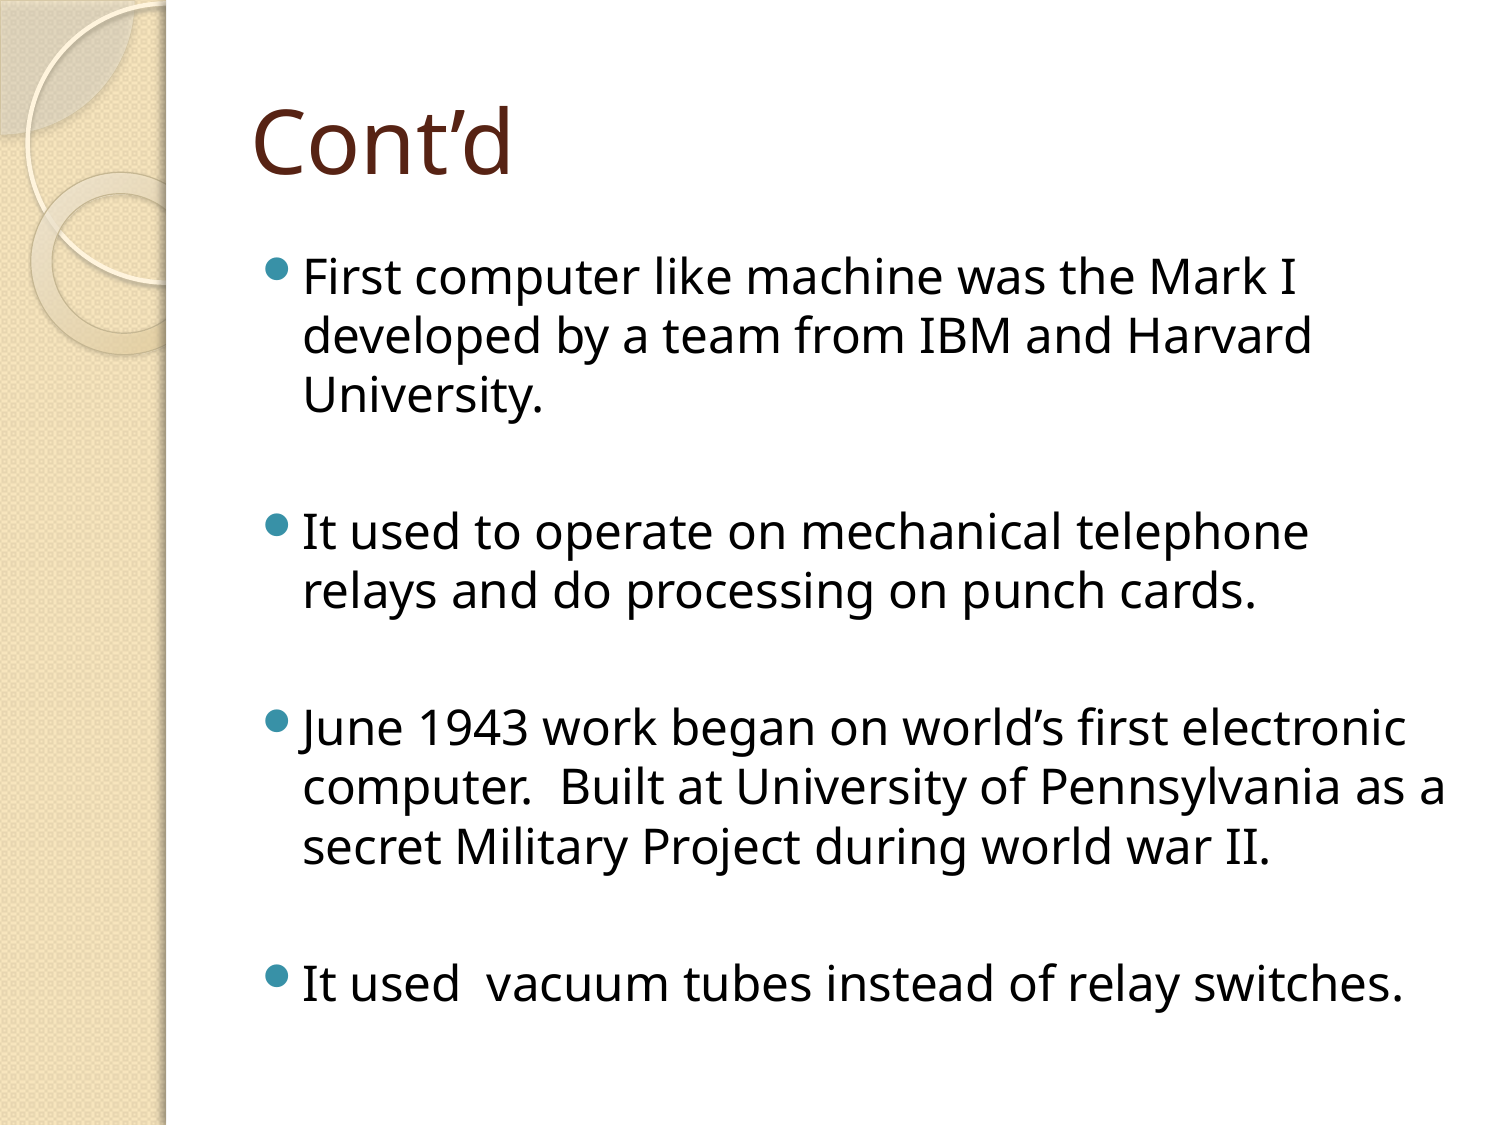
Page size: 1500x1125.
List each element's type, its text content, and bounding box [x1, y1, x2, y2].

title Cont’d [235, 45, 1466, 233]
list First computer like machine was the Mark I developed by a team from IBM and Harvard University. It used to operate on mechanical telephone relays and do processing on punch cards. June 1943 work began on world’s first electronic computer. Built at University of Pennsylvania as a secret Military Project during world war II. It used vacuum tubes instead of relay switches. [235, 237, 1466, 1025]
